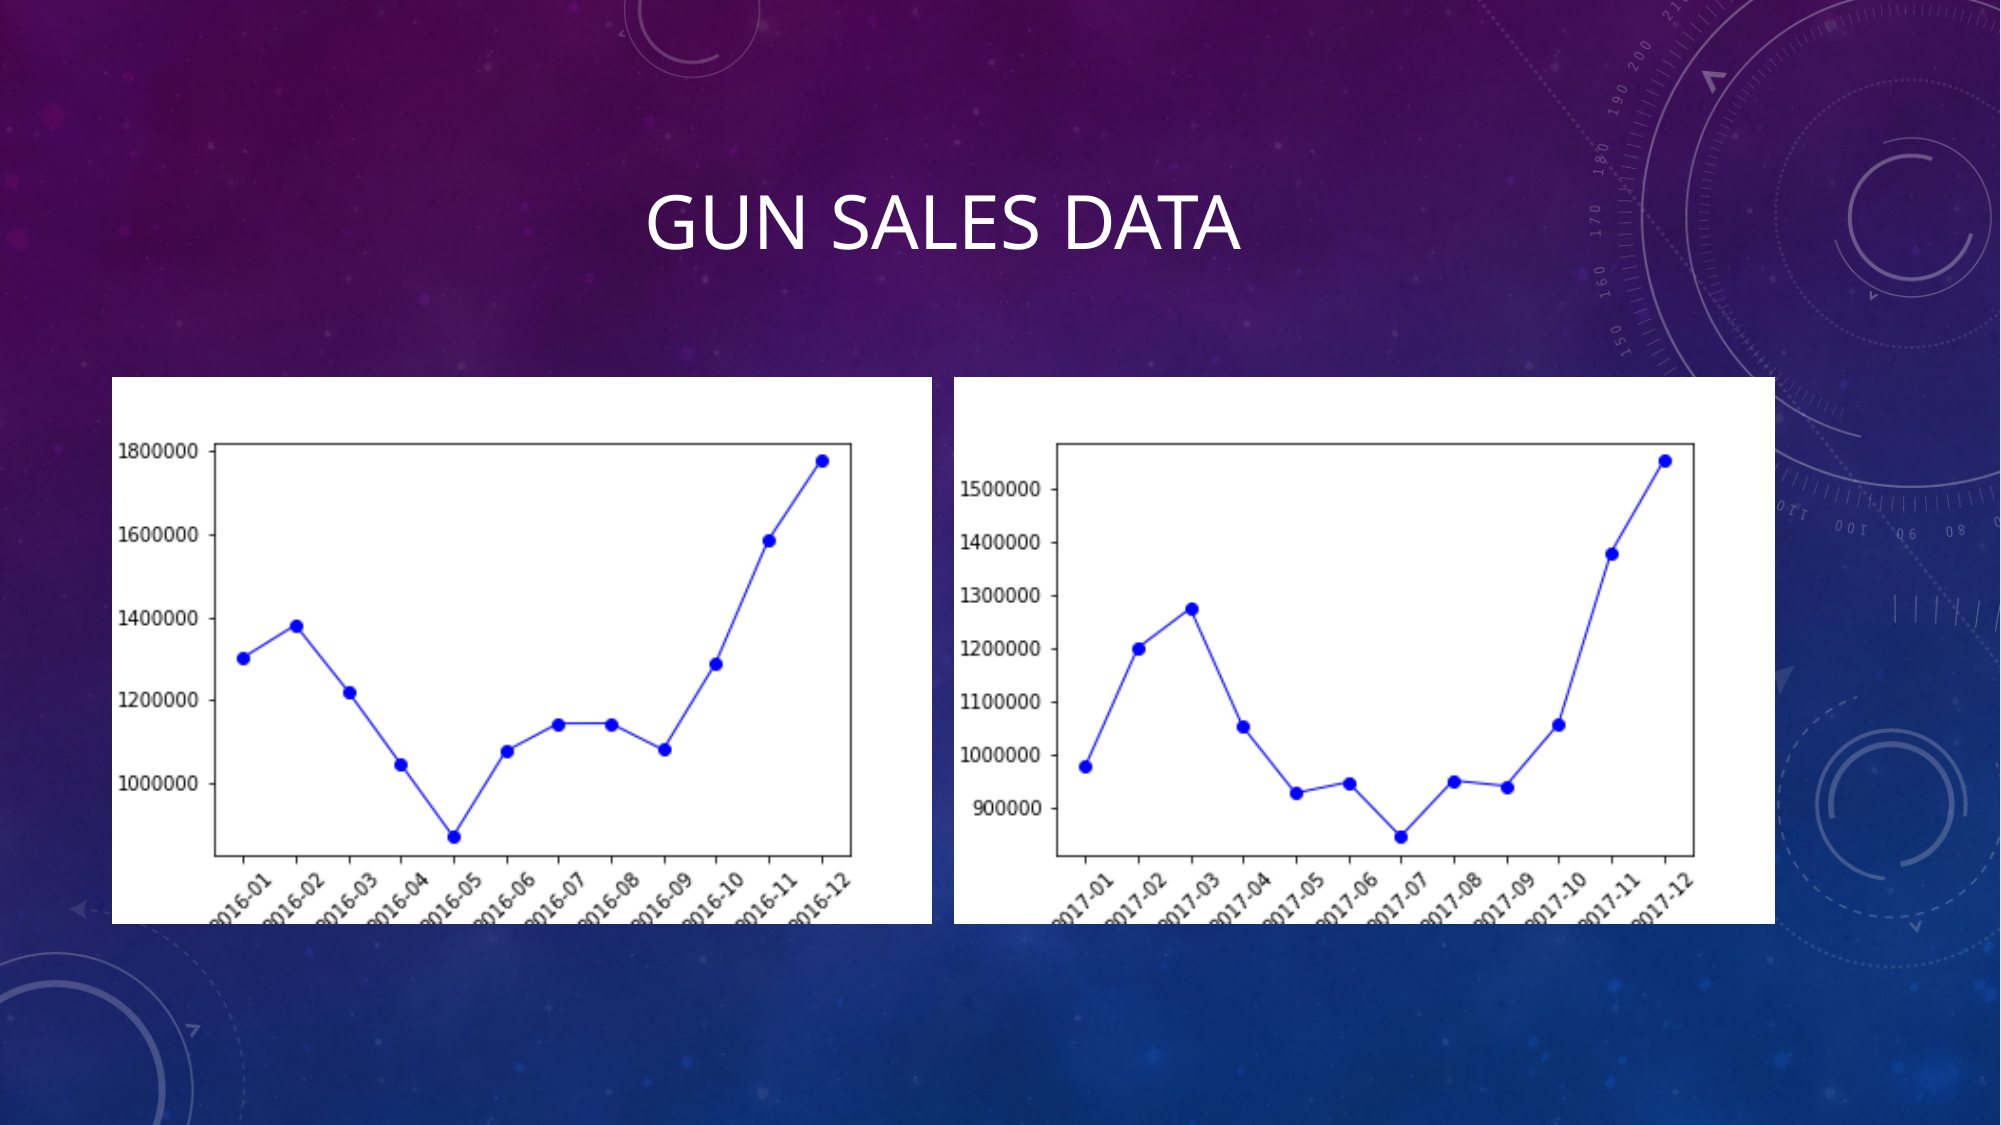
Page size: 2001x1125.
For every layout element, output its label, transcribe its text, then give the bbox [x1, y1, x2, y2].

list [112, 377, 933, 925]
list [954, 377, 1775, 925]
picture [0, 0, 2001, 1125]
title Gun sales data [112, 99, 1775, 339]
